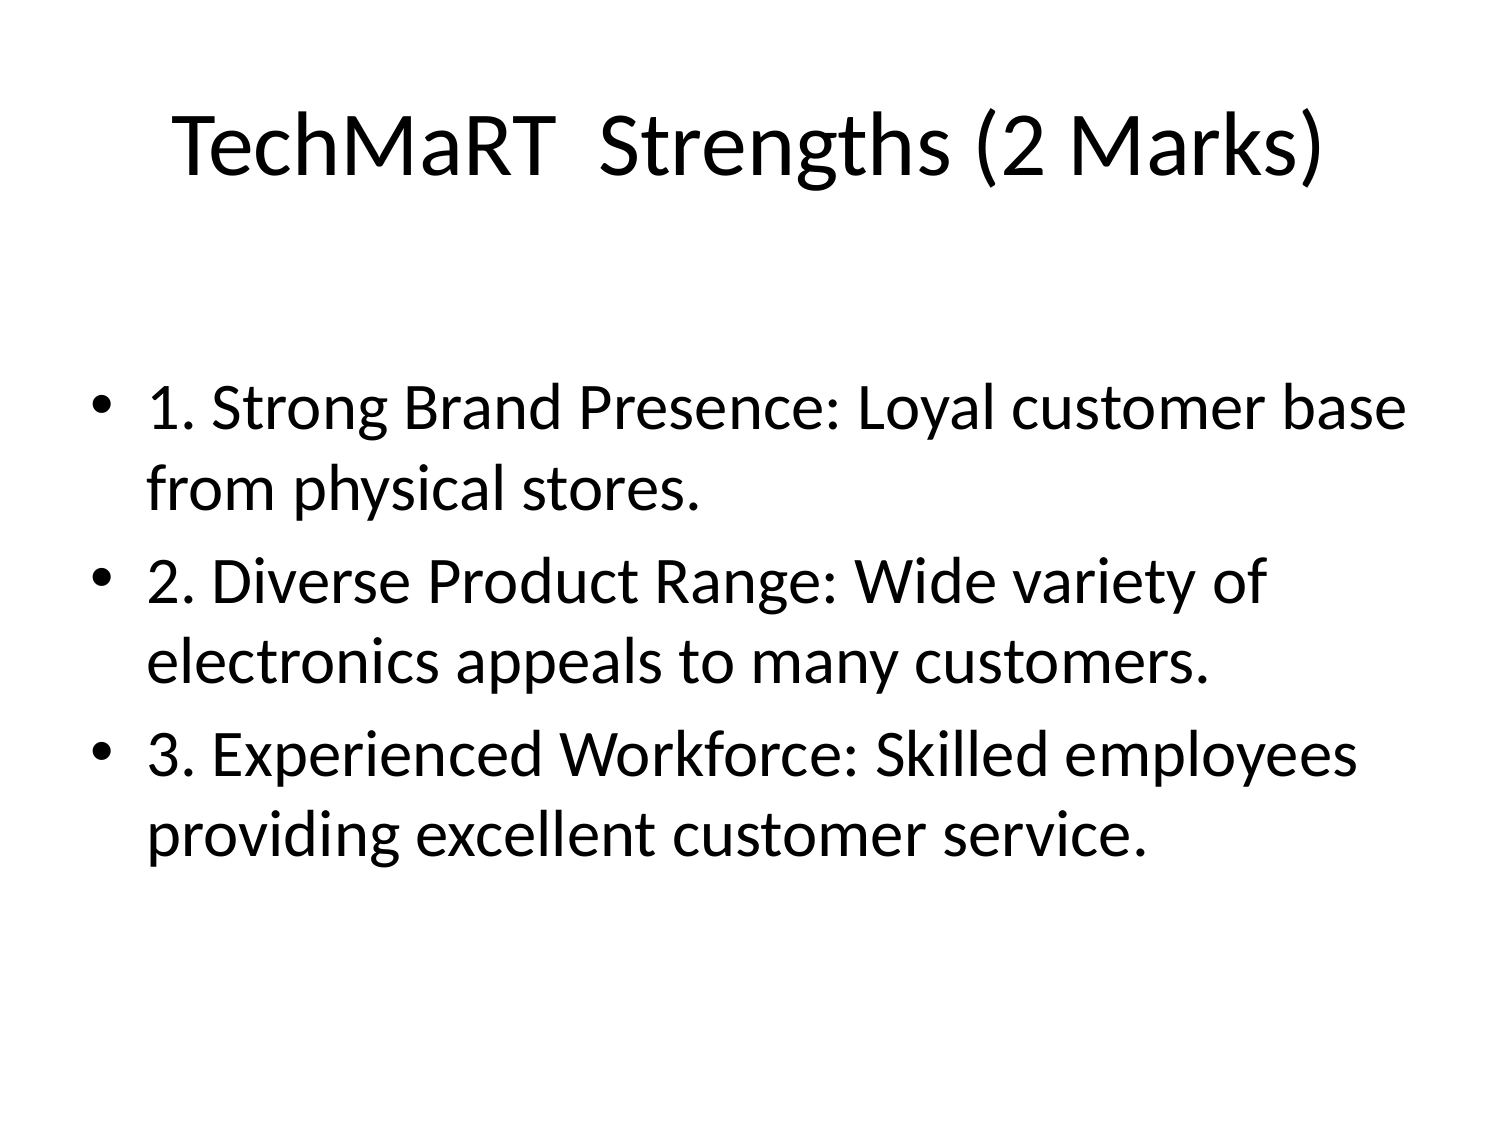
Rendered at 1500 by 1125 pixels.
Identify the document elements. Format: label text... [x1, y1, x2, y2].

title TechMaRT Strengths (2 Marks) [75, 45, 1425, 233]
list 1. Strong Brand Presence: Loyal customer base from physical stores. 2. Diverse Product Range: Wide variety of electronics appeals to many customers. 3. Experienced Workforce: Skilled employees providing excellent customer service. [75, 262, 1425, 1005]
